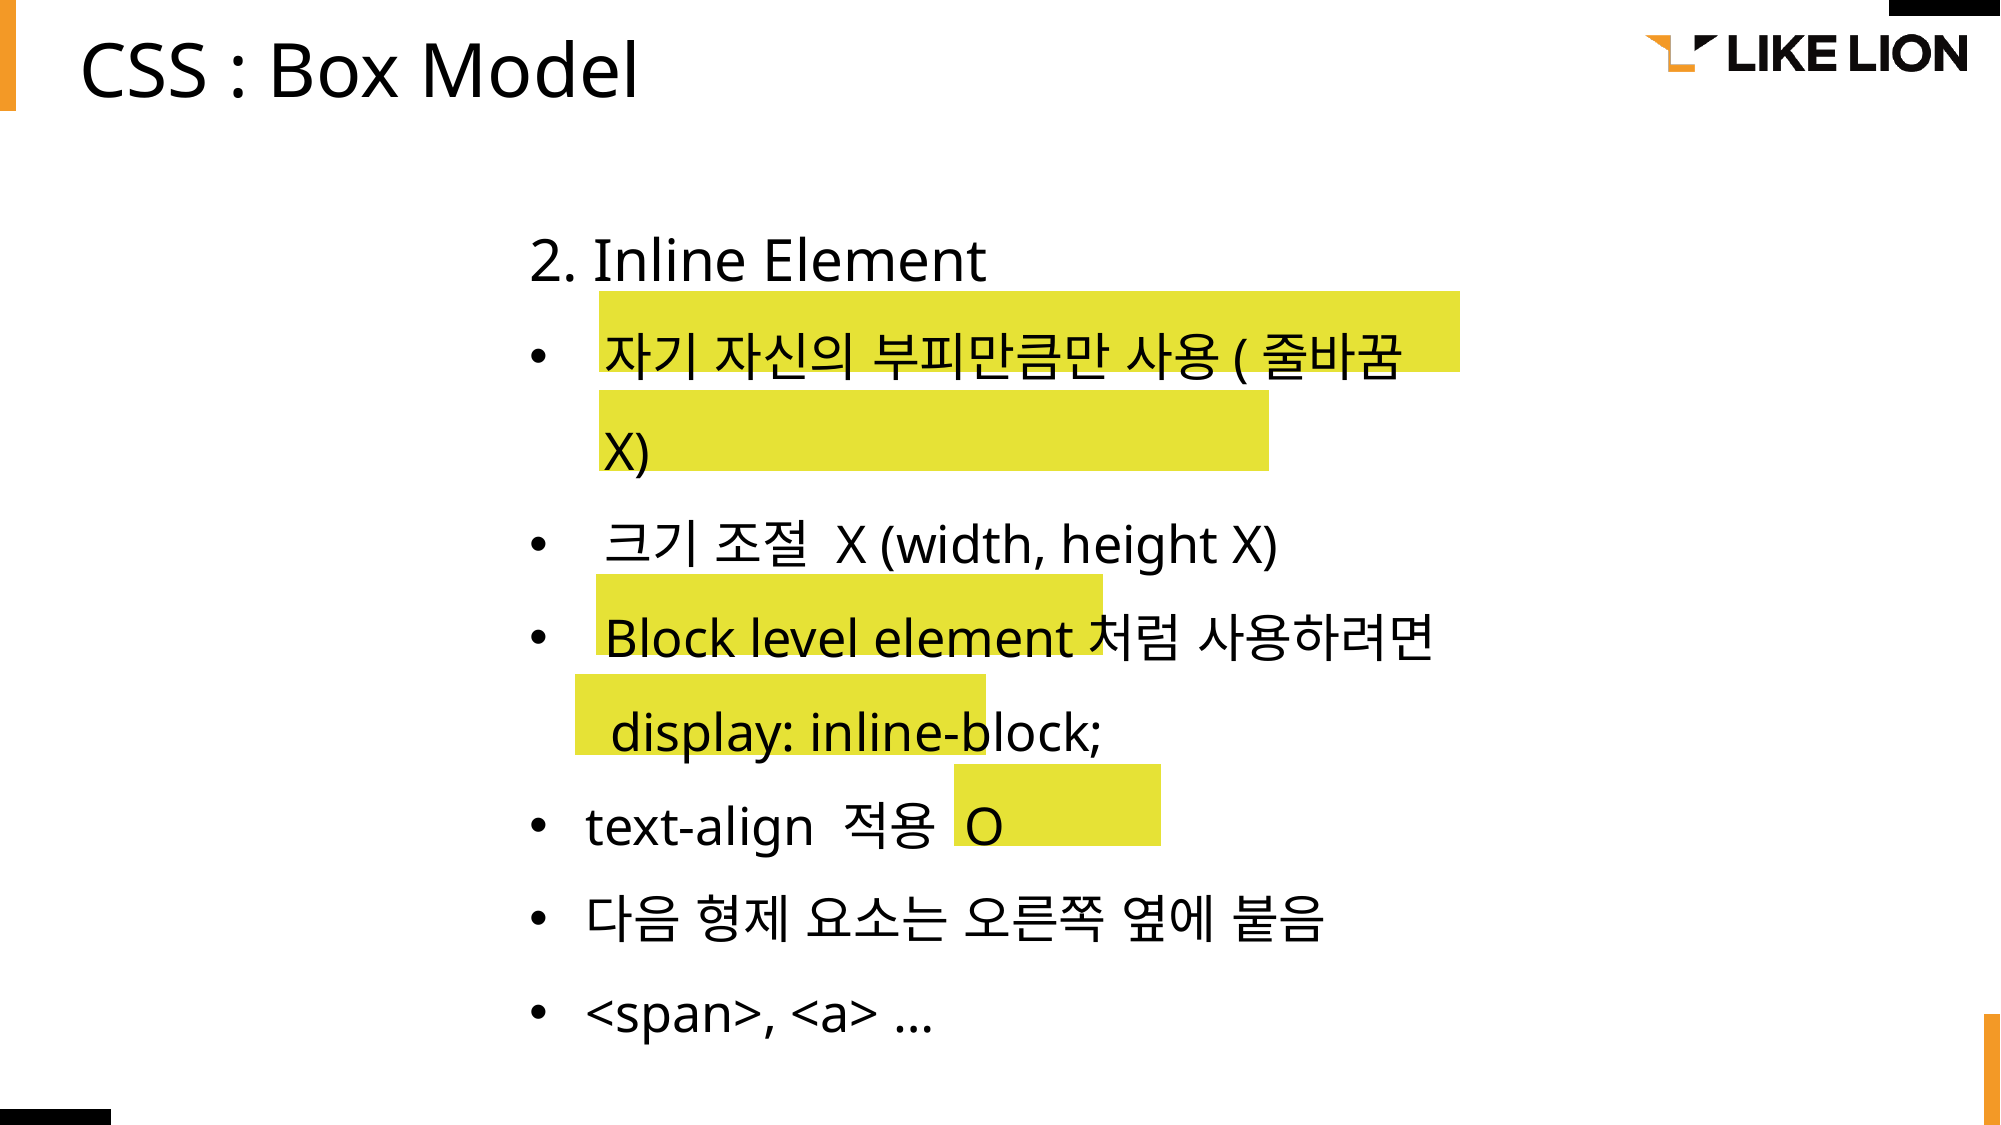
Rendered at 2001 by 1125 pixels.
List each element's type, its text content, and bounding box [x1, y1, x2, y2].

text_box CSS : Box Model [14, 14, 707, 120]
picture [1645, 34, 1967, 102]
text_box [0, 1109, 111, 1125]
text_box [1889, 0, 2000, 16]
text_box 2. Inline Element 자기 자신의 부피만큼만 사용(줄바꿈 X) 크기 조절 X (width, height X) Block level element처럼 사용하려면 display: inline-block; text-align 적용 O 다음 형제 요소는 오른쪽 옆에 붙음 <span>, <a> … [514, 180, 1481, 1051]
text_box [0, 0, 16, 111]
text_box [1984, 1014, 2000, 1125]
